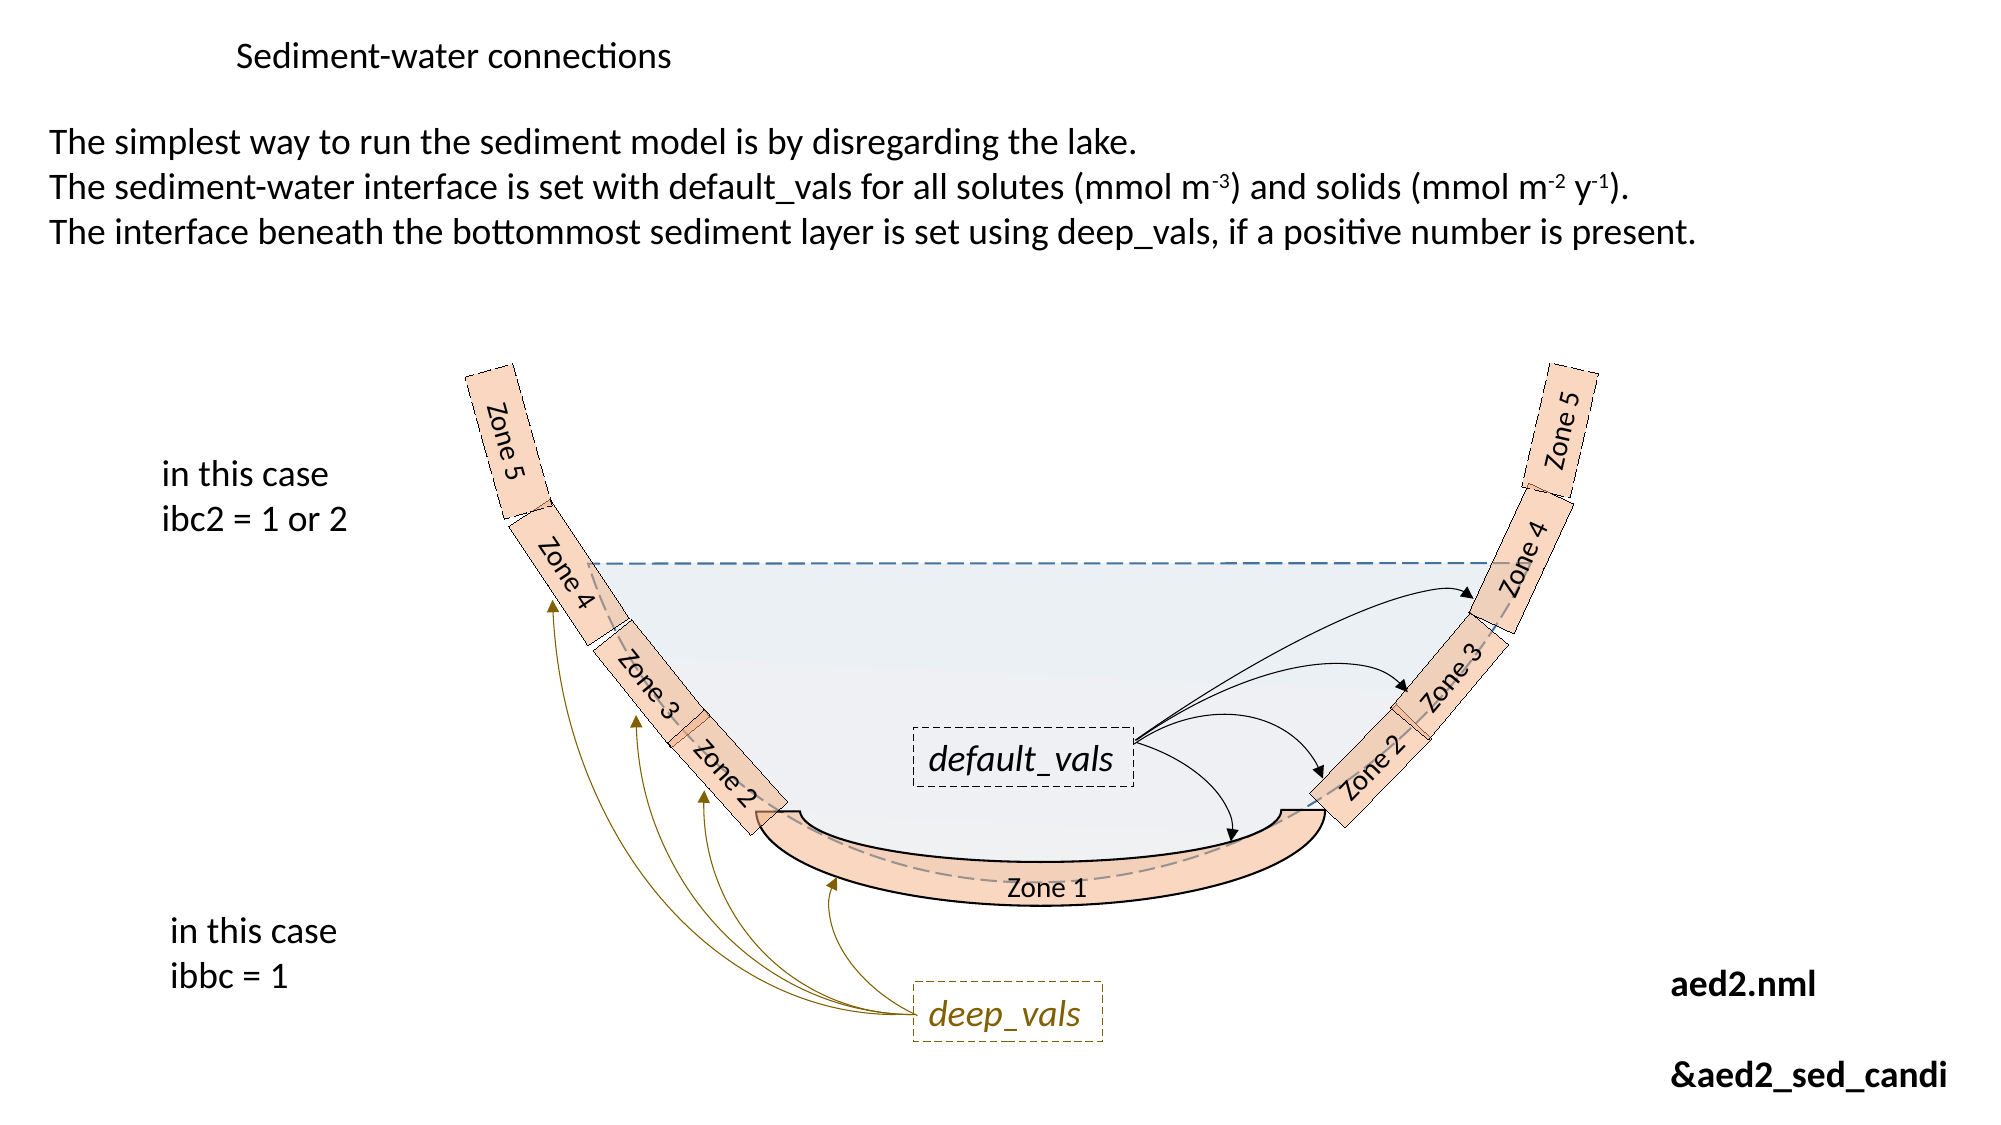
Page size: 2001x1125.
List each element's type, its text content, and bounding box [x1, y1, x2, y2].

text_box Sediment-water connections [221, 23, 482, 84]
text_box aed2.nml [1655, 951, 1953, 1012]
text_box The simplest way to run the sediment model is by disregarding the lake. The sediment-water interface is set with default_vals for all solutes (mmol m-3) and solids (mmol m-2 y-1). The interface beneath the bottommost sediment layer is set using deep_vals, if a positive number is present. [34, 109, 482, 260]
text_box The simplest way to run the sediment model is by disregarding the lake. The sediment-water interface is set with default_vals for all solutes (mmol m-3) and solids (mmol m-2 y-1). The interface beneath the bottommost sediment layer is set using deep_vals, if a positive number is present. [1601, 109, 1970, 260]
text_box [482, 0, 1601, 1043]
text_box in this case ibbc = 1 [155, 898, 376, 1004]
text_box in this case ibc2 = 1 or 2 [146, 441, 368, 547]
text_box &aed2_sed_candi [1655, 1042, 1970, 1103]
